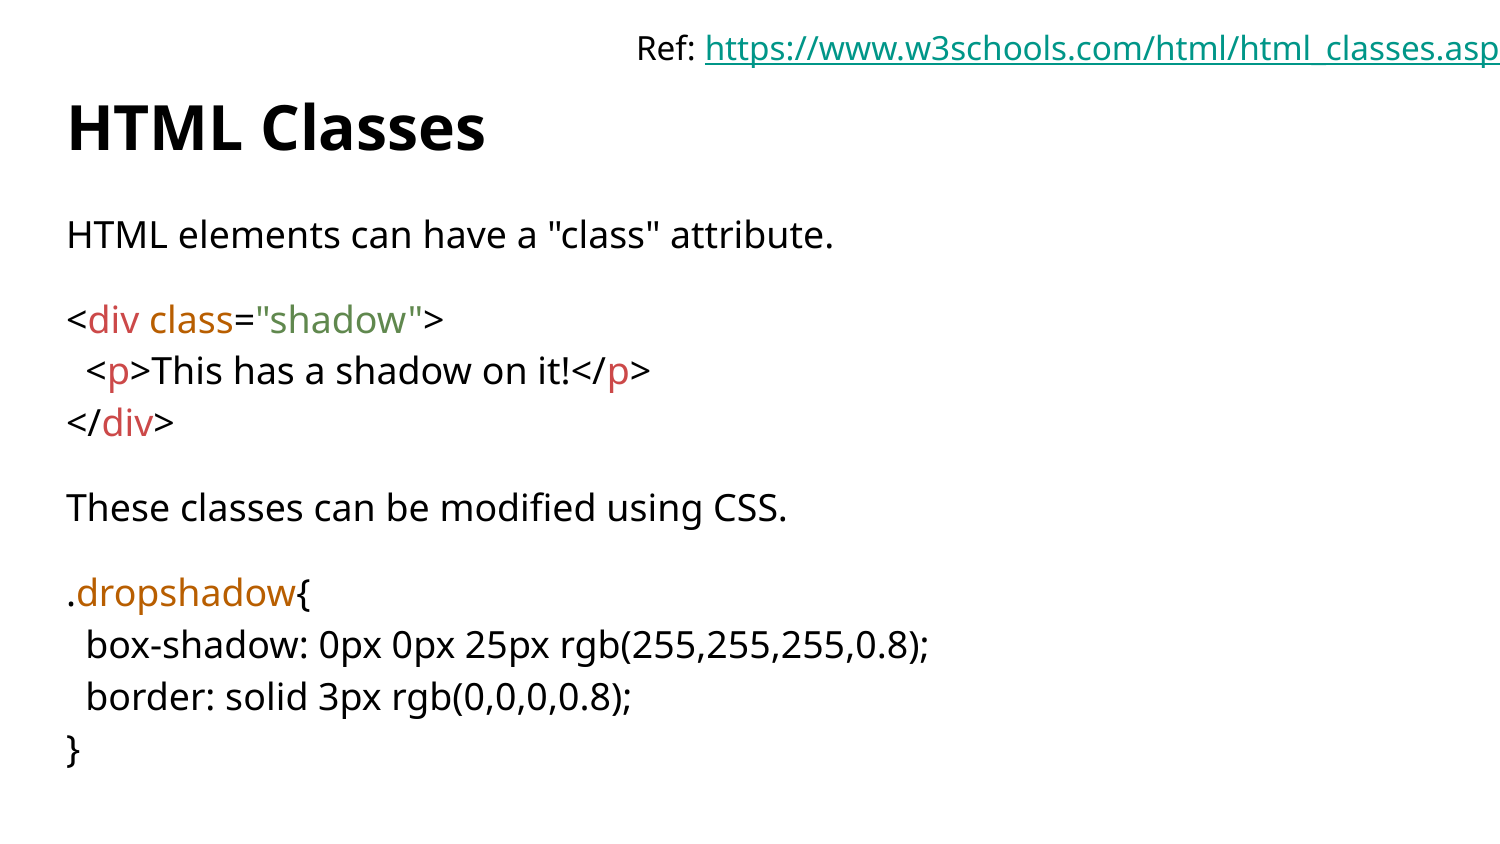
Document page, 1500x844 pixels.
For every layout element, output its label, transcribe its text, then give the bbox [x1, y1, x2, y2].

list Ref: https://www.w3schools.com/html/html_classes.asp [621, 5, 1500, 125]
title HTML Classes [51, 72, 1449, 176]
list HTML elements can have a "class" attribute. <div class="shadow"> <p>This has a shadow on it!</p> </div> These classes can be modified using CSS. .dropshadow{ box-shadow: 0px 0px 25px rgb(255,255,255,0.8); border: solid 3px rgb(0,0,0,0.8); } [51, 189, 1500, 750]
